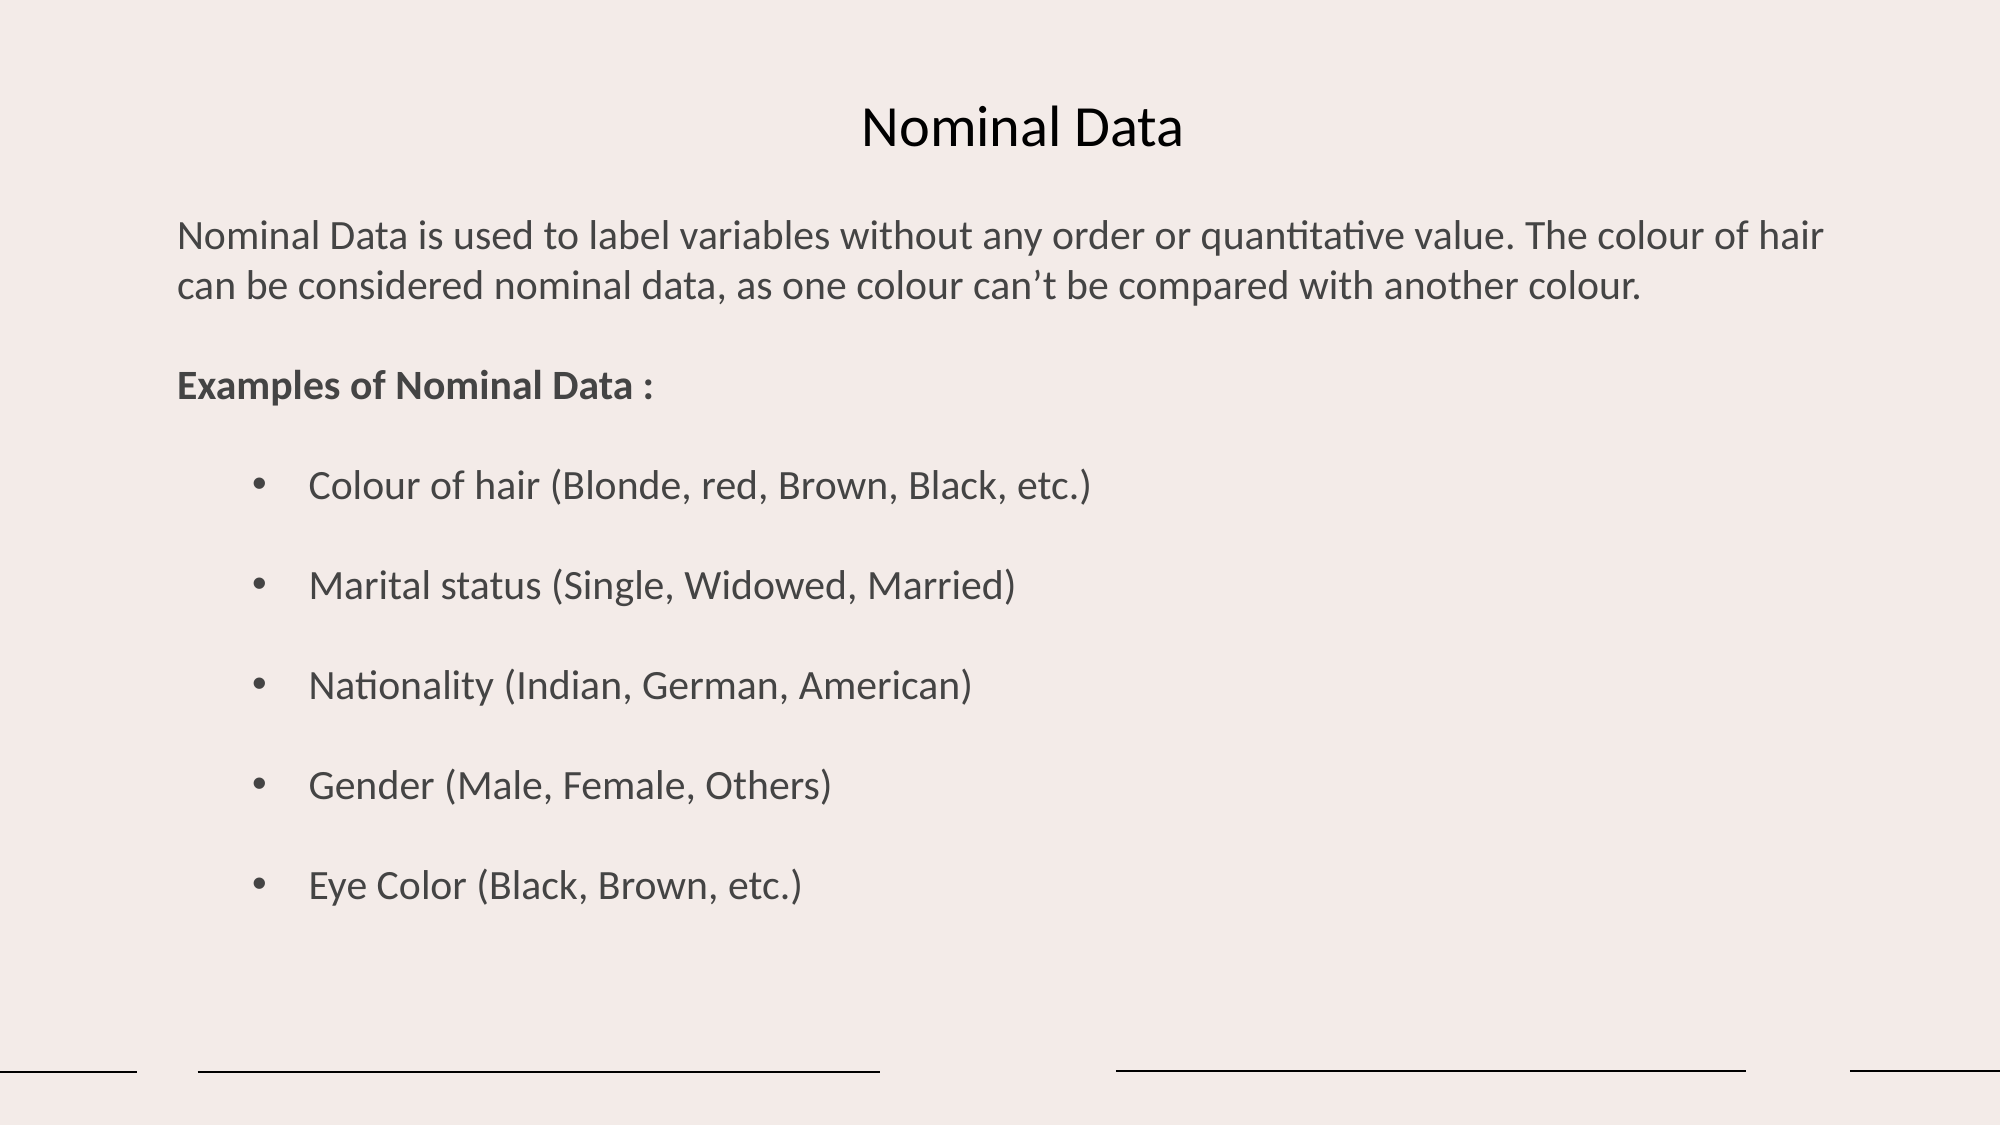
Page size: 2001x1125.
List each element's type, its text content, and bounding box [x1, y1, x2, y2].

text_box Nominal Data Nominal Data is used to label variables without any order or quantitative value. The colour of hair can be considered nominal data, as one colour can’t be compared with another colour. Examples of Nominal Data : Colour of hair (Blonde, red, Brown, Black, etc.) Marital status (Single, Widowed, Married) Nationality (Indian, German, American) Gender (Male, Female, Others) Eye Color (Black, Brown, etc.) [162, 80, 1885, 916]
